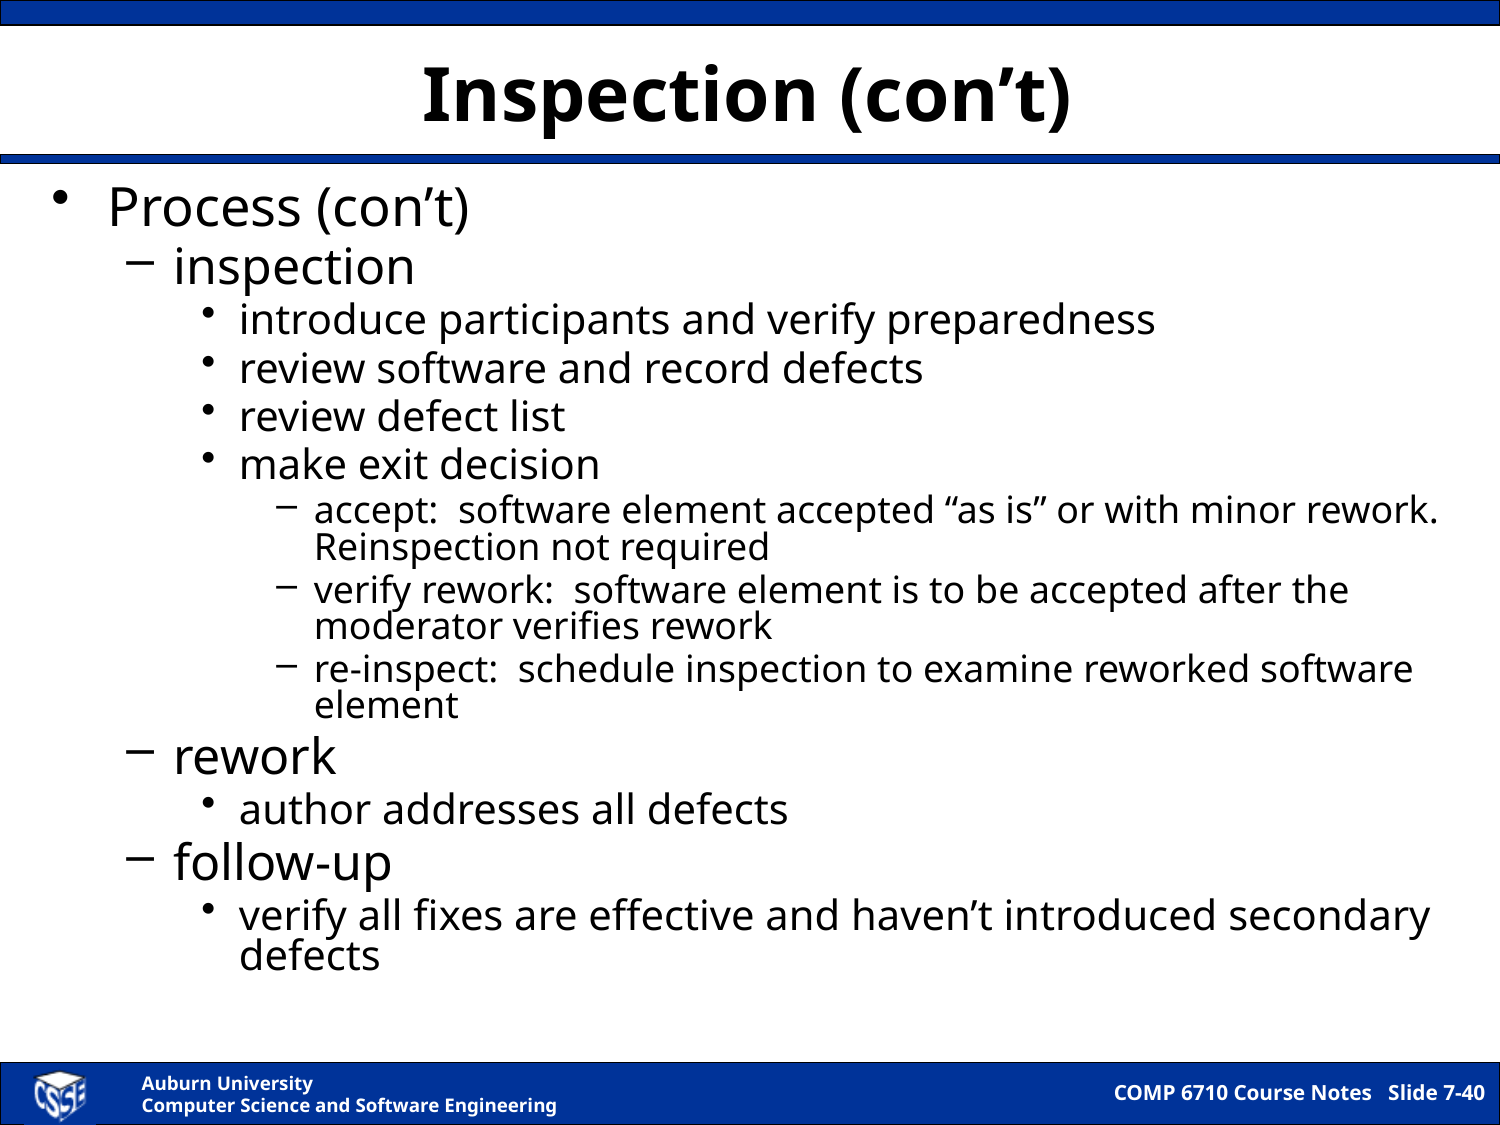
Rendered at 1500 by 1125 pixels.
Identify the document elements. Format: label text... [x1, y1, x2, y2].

title Inspection (con’t) [31, 33, 1464, 150]
list Process (con’t) inspection introduce participants and verify preparedness review software and record defects review defect list make exit decision accept: software element accepted “as is” or with minor rework. Reinspection not required verify rework: software element is to be accepted after the moderator verifies rework re-inspect: schedule inspection to examine reworked software element rework author addresses all defects follow-up verify all fixes are effective and haven’t introduced secondary defects [36, 177, 1469, 1051]
picture [24, 1066, 96, 1125]
